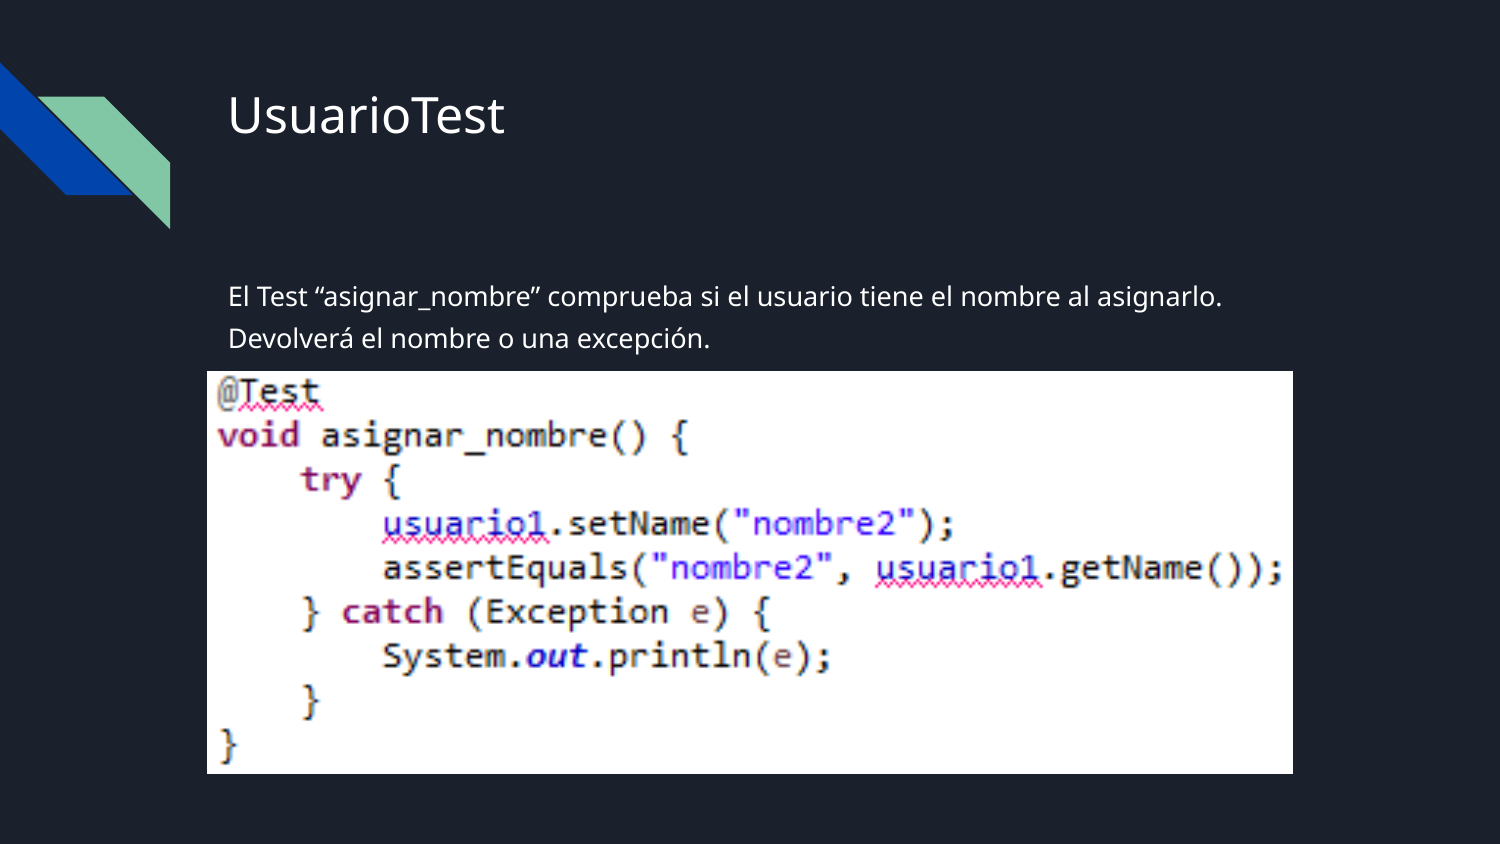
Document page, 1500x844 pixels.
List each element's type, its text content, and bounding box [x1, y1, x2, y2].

list El Test “asignar_nombre” comprueba si el usuario tiene el nombre al asignarlo. Devolverá el nombre o una excepción. [212, 257, 1368, 735]
picture [206, 371, 1294, 774]
title UsuarioTest [212, 64, 1368, 215]
